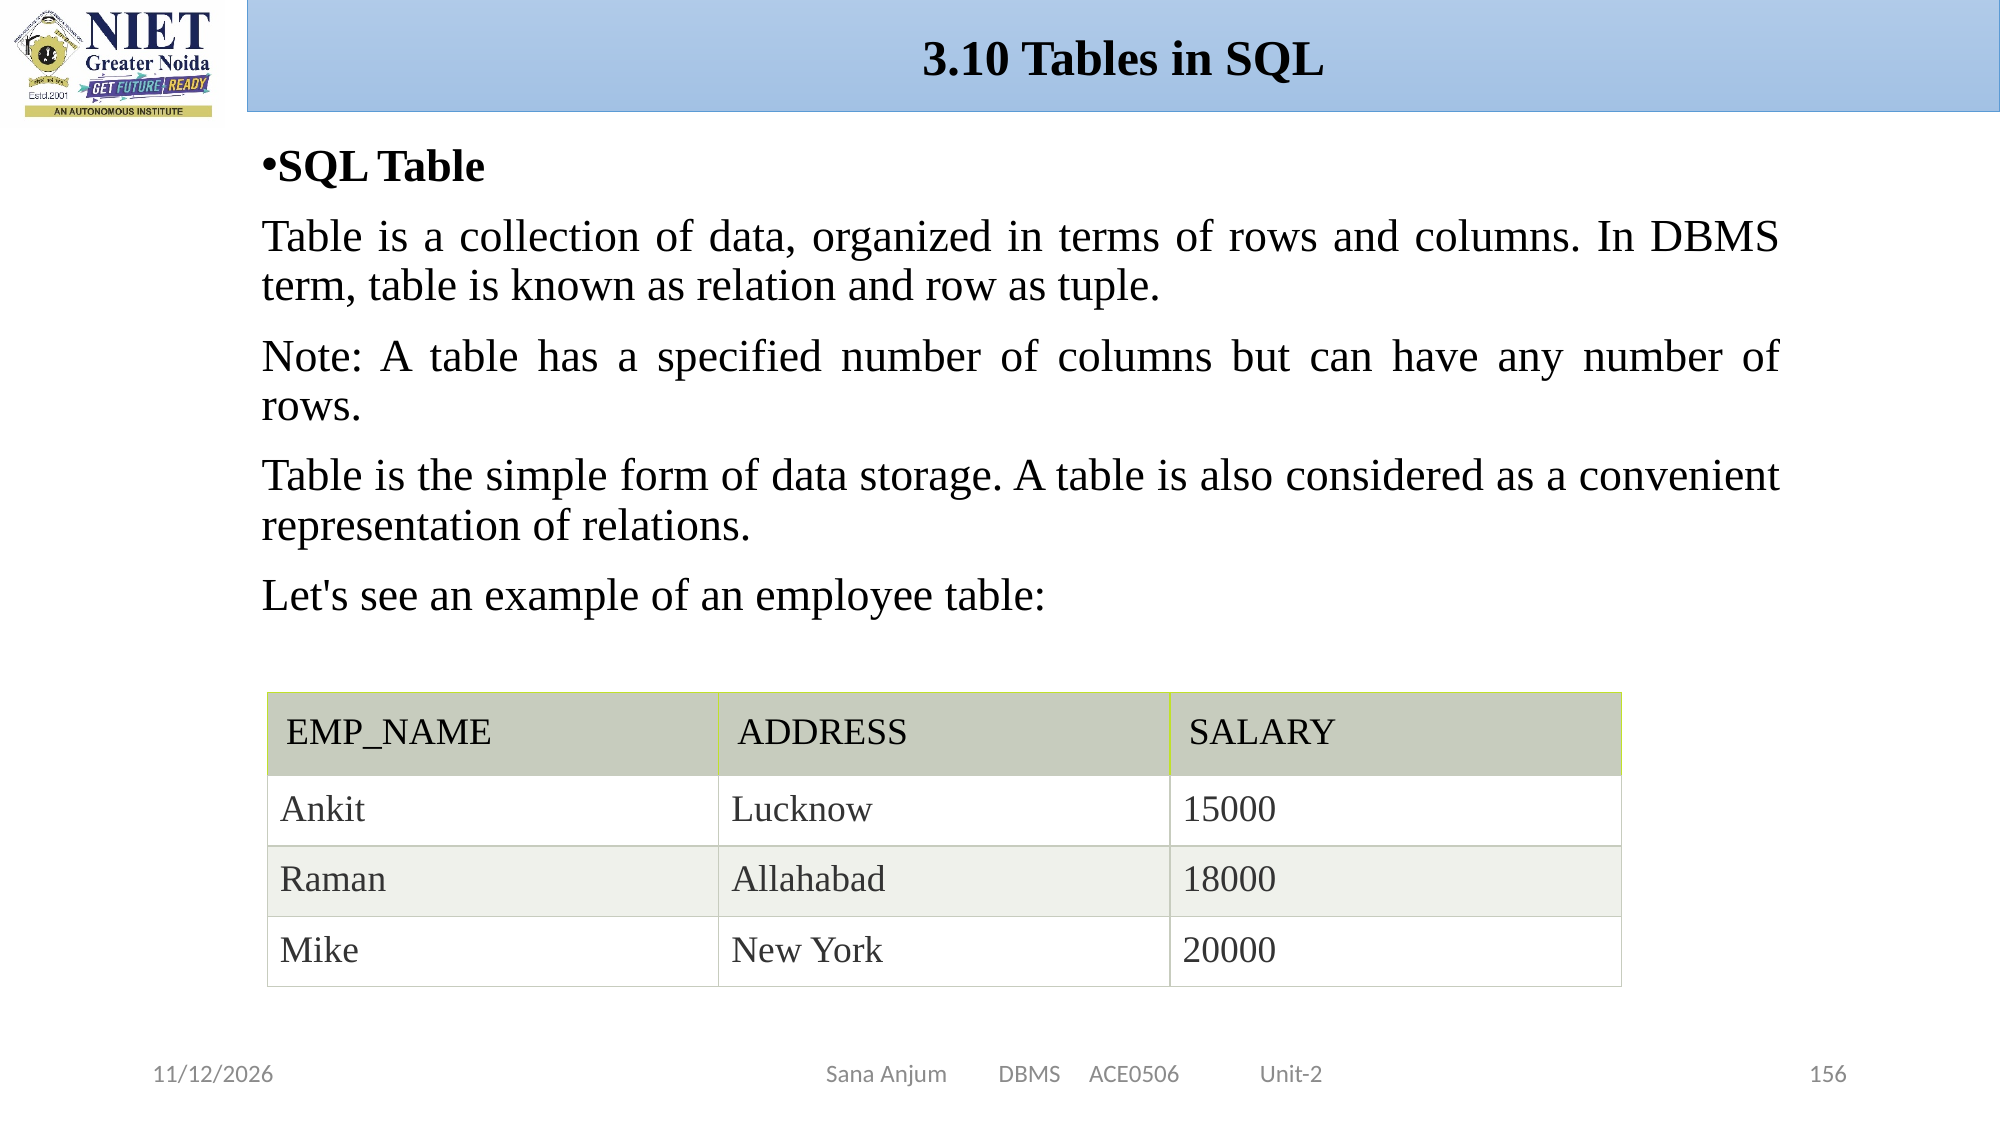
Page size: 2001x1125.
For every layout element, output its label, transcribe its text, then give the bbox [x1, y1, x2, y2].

slide_number 156 [1412, 1042, 1863, 1103]
table_cell Raman [268, 847, 718, 916]
table_cell 15000 [1171, 776, 1621, 845]
table_header SALARY [1171, 693, 1621, 775]
text_box 3.10 Tables in SQL [247, 0, 2000, 112]
table_cell Ankit [268, 776, 718, 845]
table_cell New York [719, 917, 1169, 986]
table_cell Allahabad [719, 847, 1169, 916]
list SQL Table Table is a collection of data, organized in terms of rows and columns. In DBMS term, table is known as relation and row as tuple. Note: A table has a specified number of columns but can have any number of rows. Table is the simple form of data storage. A table is also considered as a convenient representation of relations. Let's see an example of an employee table: [246, 134, 1797, 997]
table_cell 18000 [1171, 847, 1621, 916]
footer Sana Anjum DBMS ACE0506 Unit-2 [662, 1042, 1412, 1103]
table_cell Lucknow [719, 776, 1169, 845]
picture [0, 0, 225, 128]
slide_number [137, 1042, 588, 1103]
table_header ADDRESS [719, 693, 1169, 775]
table_cell 20000 [1171, 917, 1621, 986]
table_header EMP_NAME [268, 693, 718, 775]
table_cell Mike [268, 917, 718, 986]
